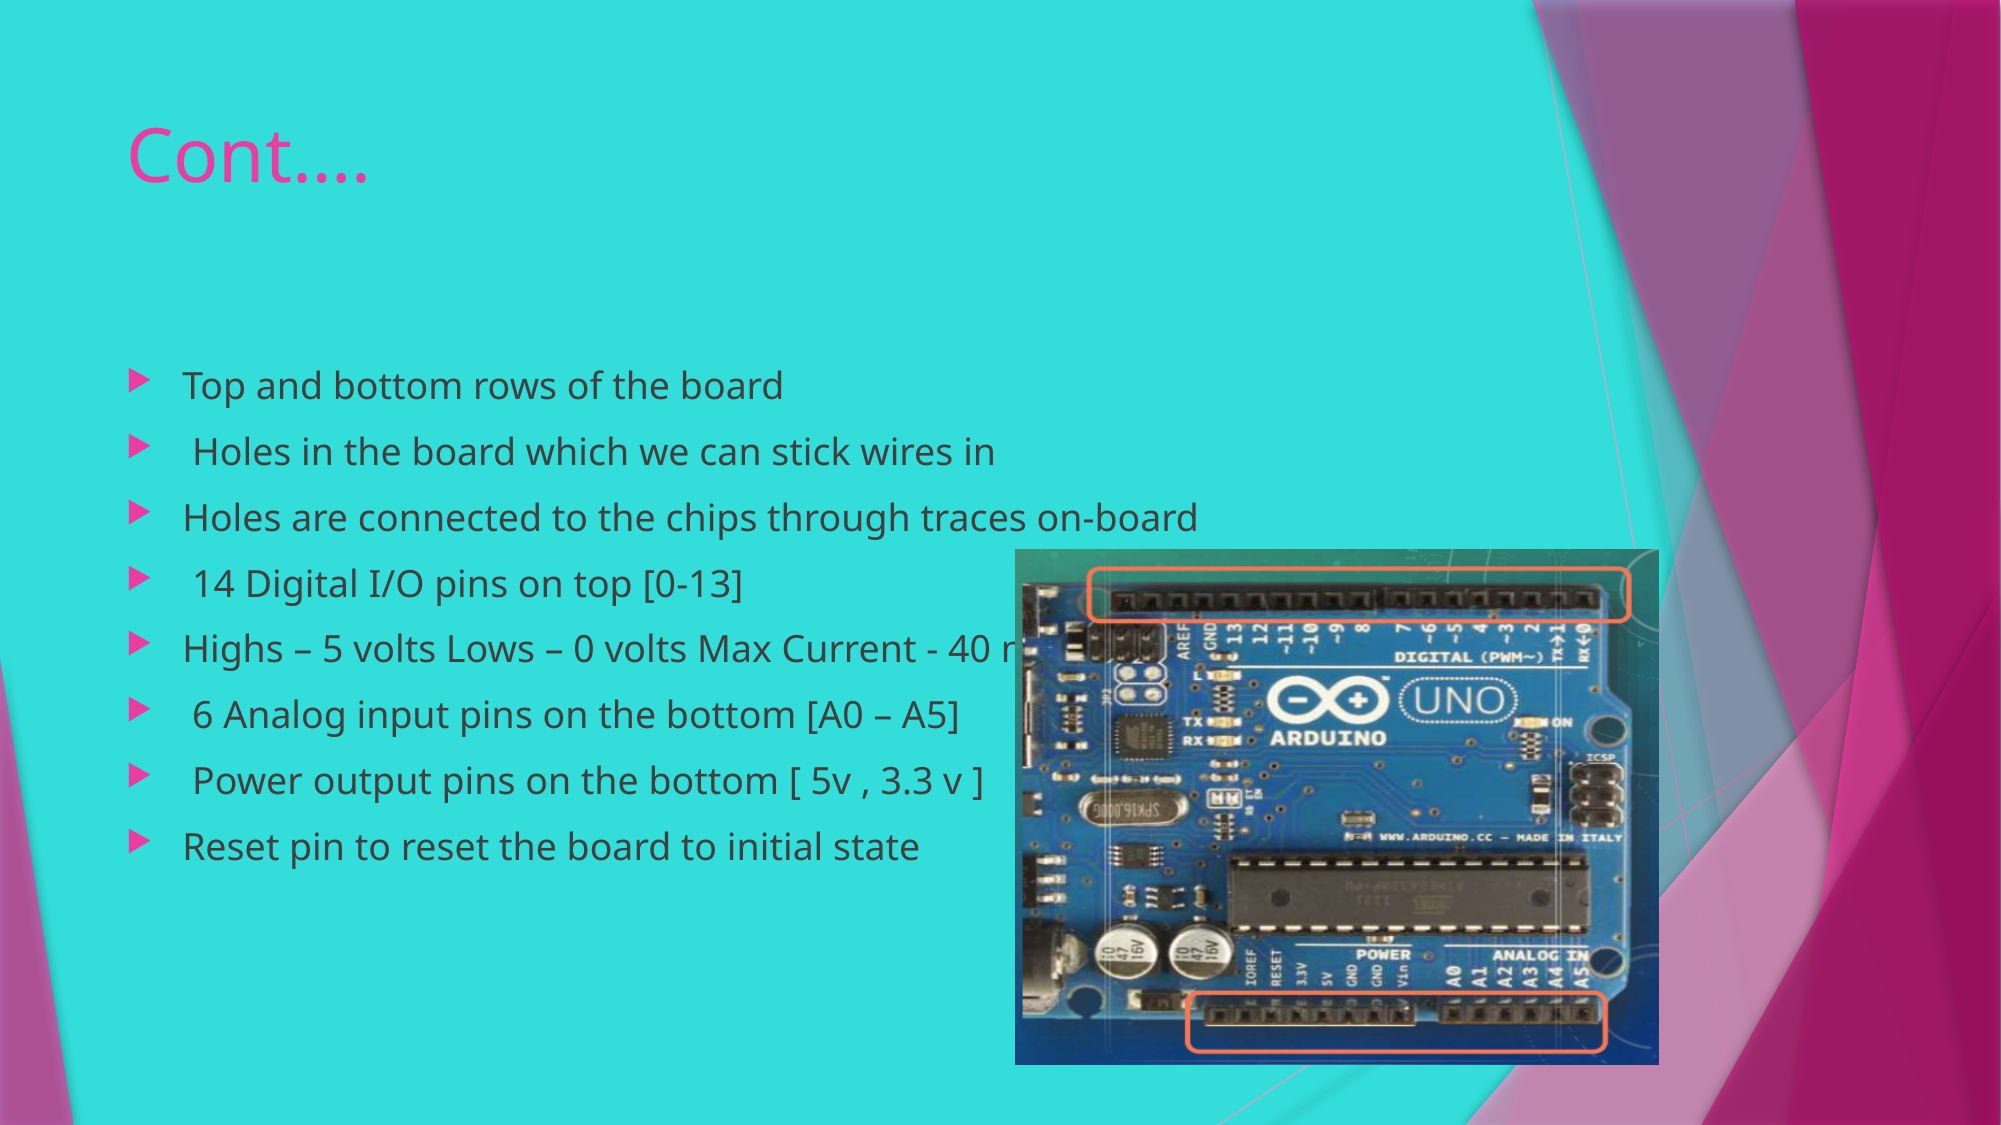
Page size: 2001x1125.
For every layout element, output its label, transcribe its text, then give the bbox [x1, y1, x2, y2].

picture [1014, 549, 1659, 1066]
title Cont…. [111, 99, 1522, 317]
list Top and bottom rows of the board Holes in the board which we can stick wires in Holes are connected to the chips through traces on-board 14 Digital I/O pins on top [0-13] Highs – 5 volts Lows – 0 volts Max Current - 40 mA 6 Analog input pins on the bottom [A0 – A5] Power output pins on the bottom [ 5v , 3.3 v ] Reset pin to reset the board to initial state [111, 354, 1522, 992]
